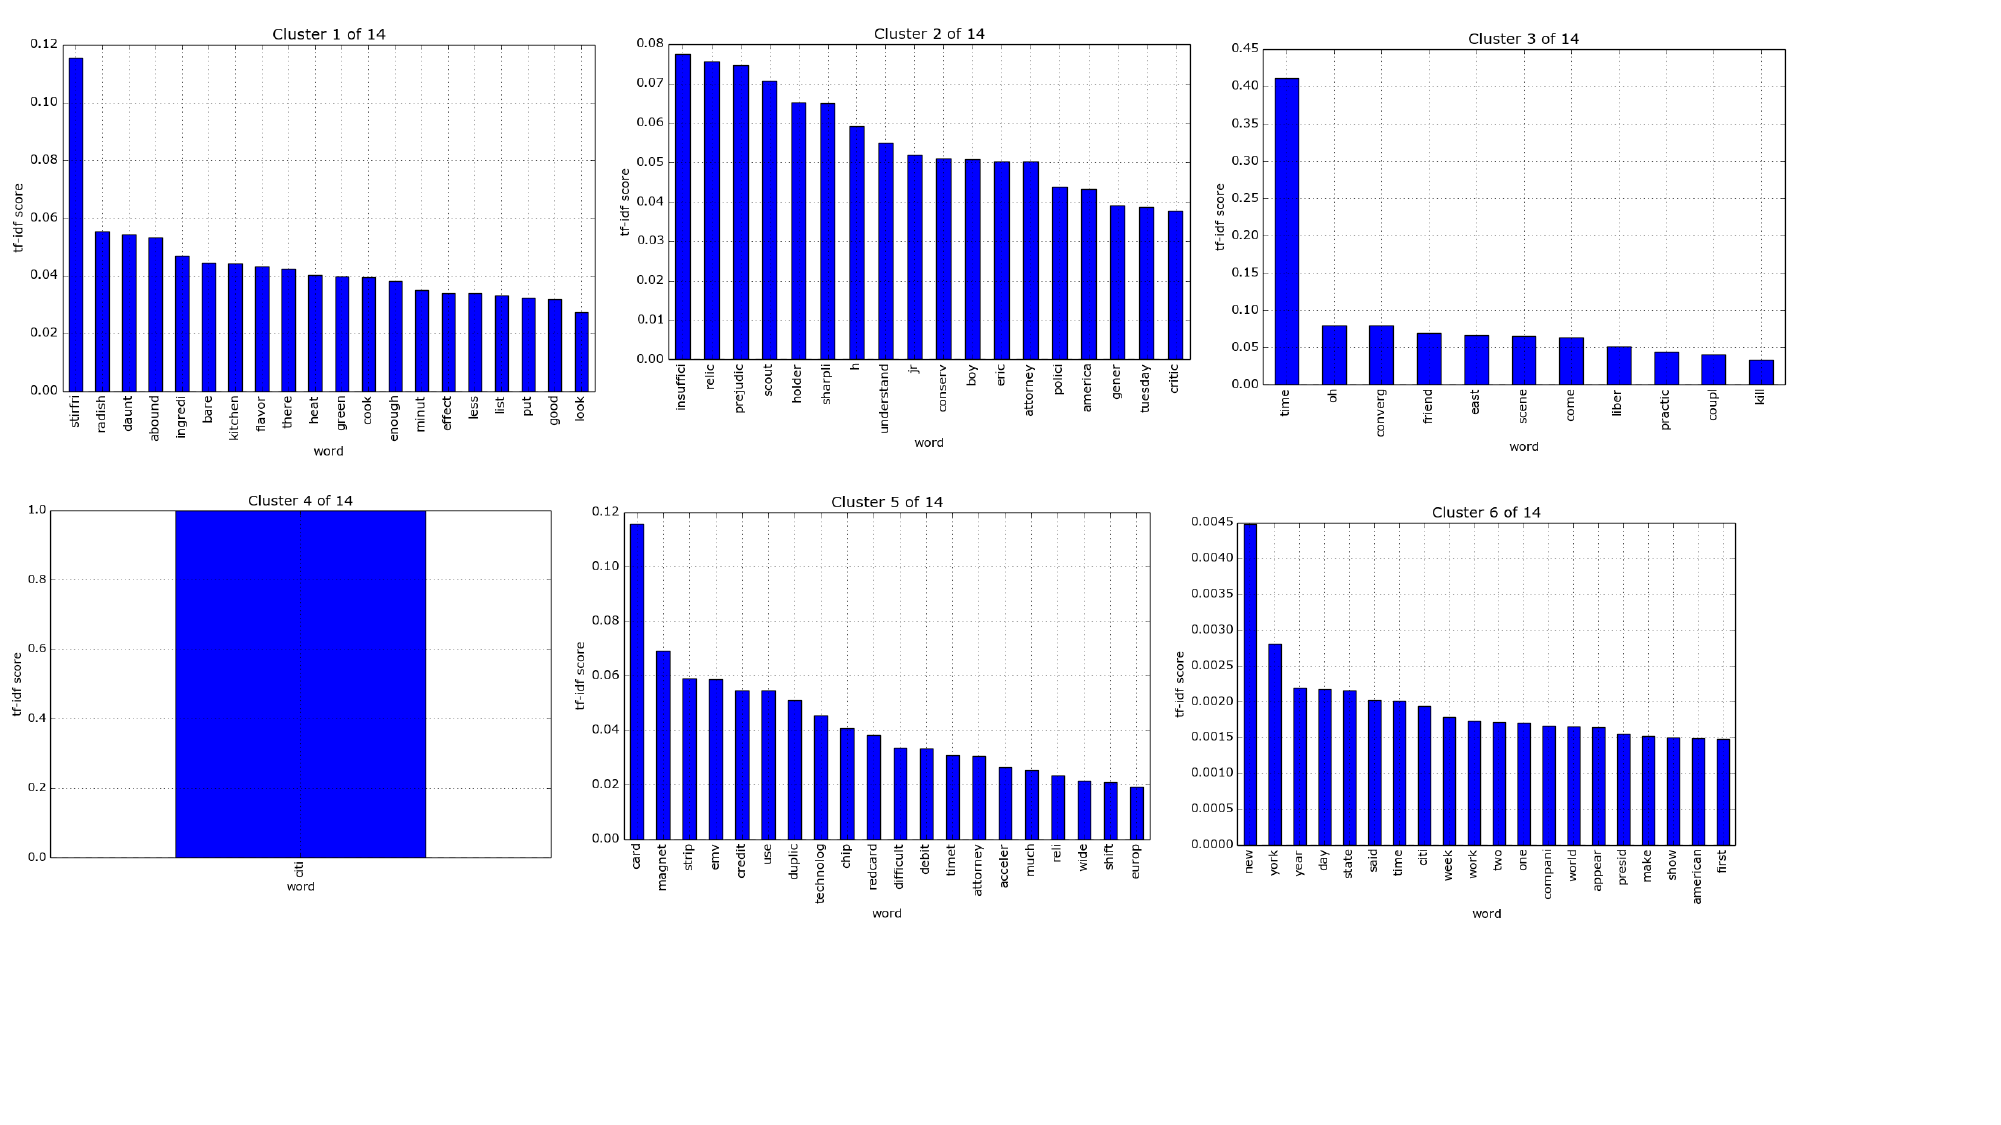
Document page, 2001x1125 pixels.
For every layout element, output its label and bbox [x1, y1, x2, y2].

picture [0, 14, 1798, 471]
picture [0, 482, 1748, 933]
